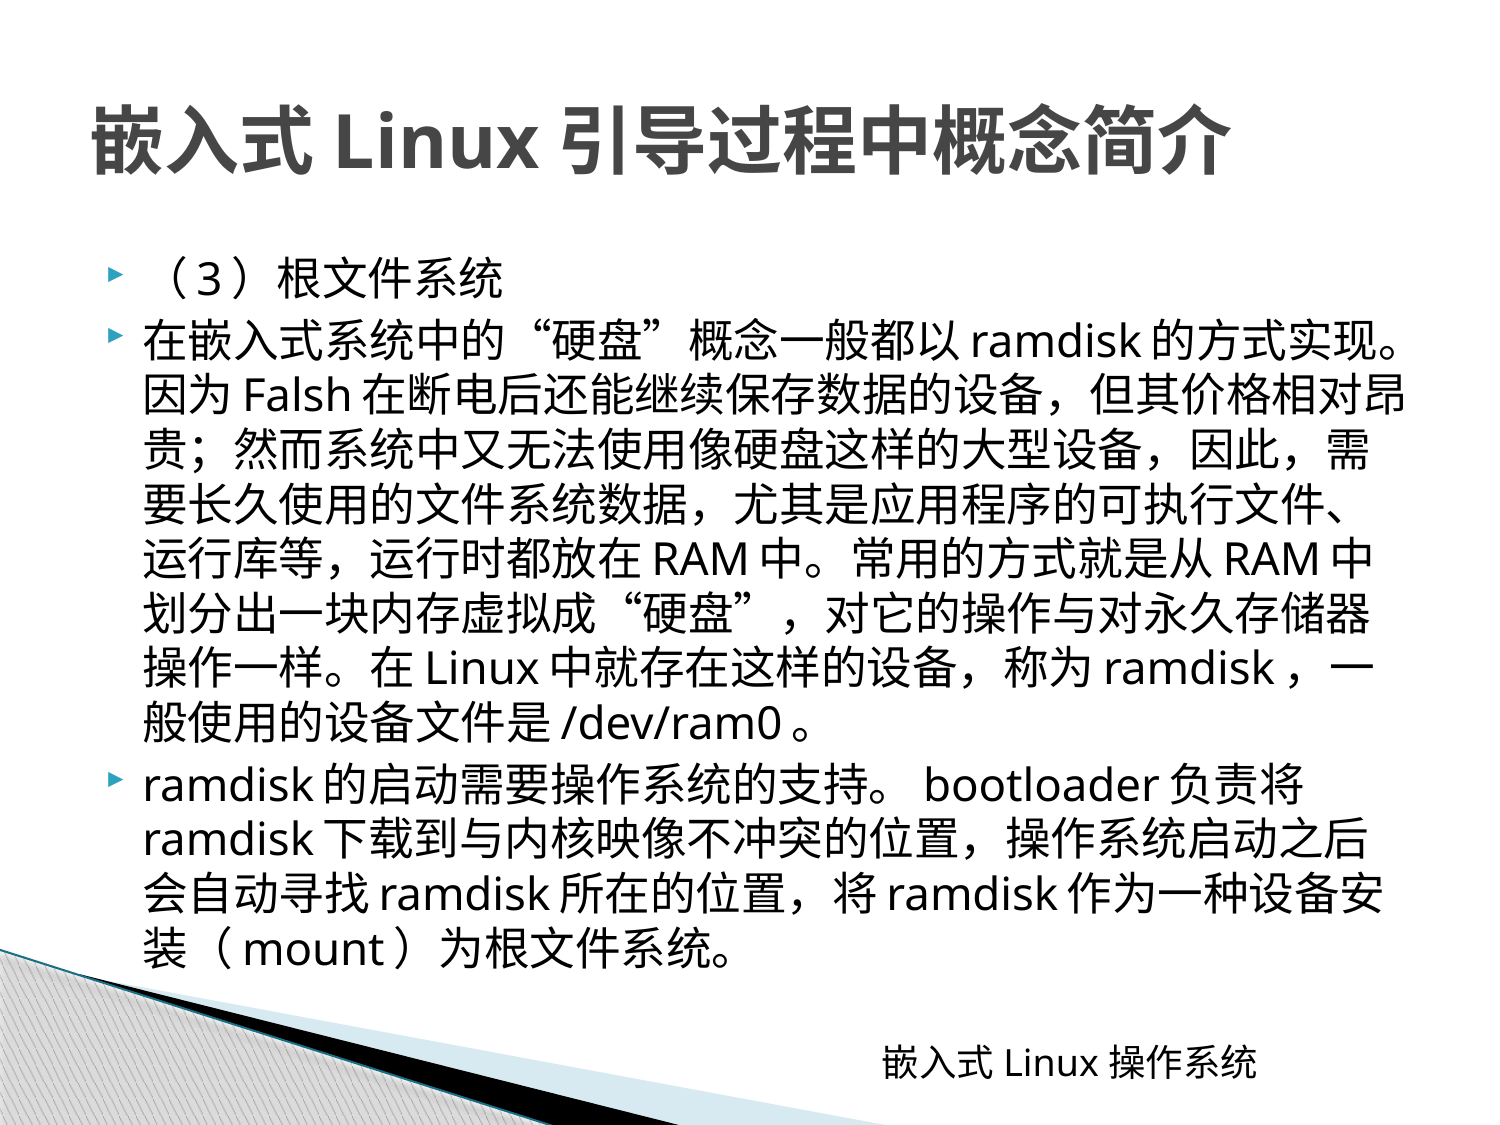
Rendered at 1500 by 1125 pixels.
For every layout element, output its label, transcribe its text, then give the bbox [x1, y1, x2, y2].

title 嵌入式Linux引导过程中概念简介 [75, 45, 1425, 233]
text_box 嵌入式Linux操作系统 [867, 1031, 1430, 1091]
list （3）根文件系统 在嵌入式系统中的“硬盘”概念一般都以ramdisk的方式实现。因为Falsh在断电后还能继续保存数据的设备，但其价格相对昂贵；然而系统中又无法使用像硬盘这样的大型设备，因此，需要长久使用的文件系统数据，尤其是应用程序的可执行文件、运行库等，运行时都放在RAM中。常用的方式就是从RAM中划分出一块内存虚拟成“硬盘”，对它的操作与对永久存储器操作一样。在Linux中就存在这样的设备，称为ramdisk，一般使用的设备文件是/dev/ram0。 ramdisk的启动需要操作系统的支持。bootloader负责将ramdisk下载到与内核映像不冲突的位置，操作系统启动之后会自动寻找ramdisk所在的位置，将ramdisk作为一种设备安装（mount）为根文件系统。 [75, 243, 1425, 986]
